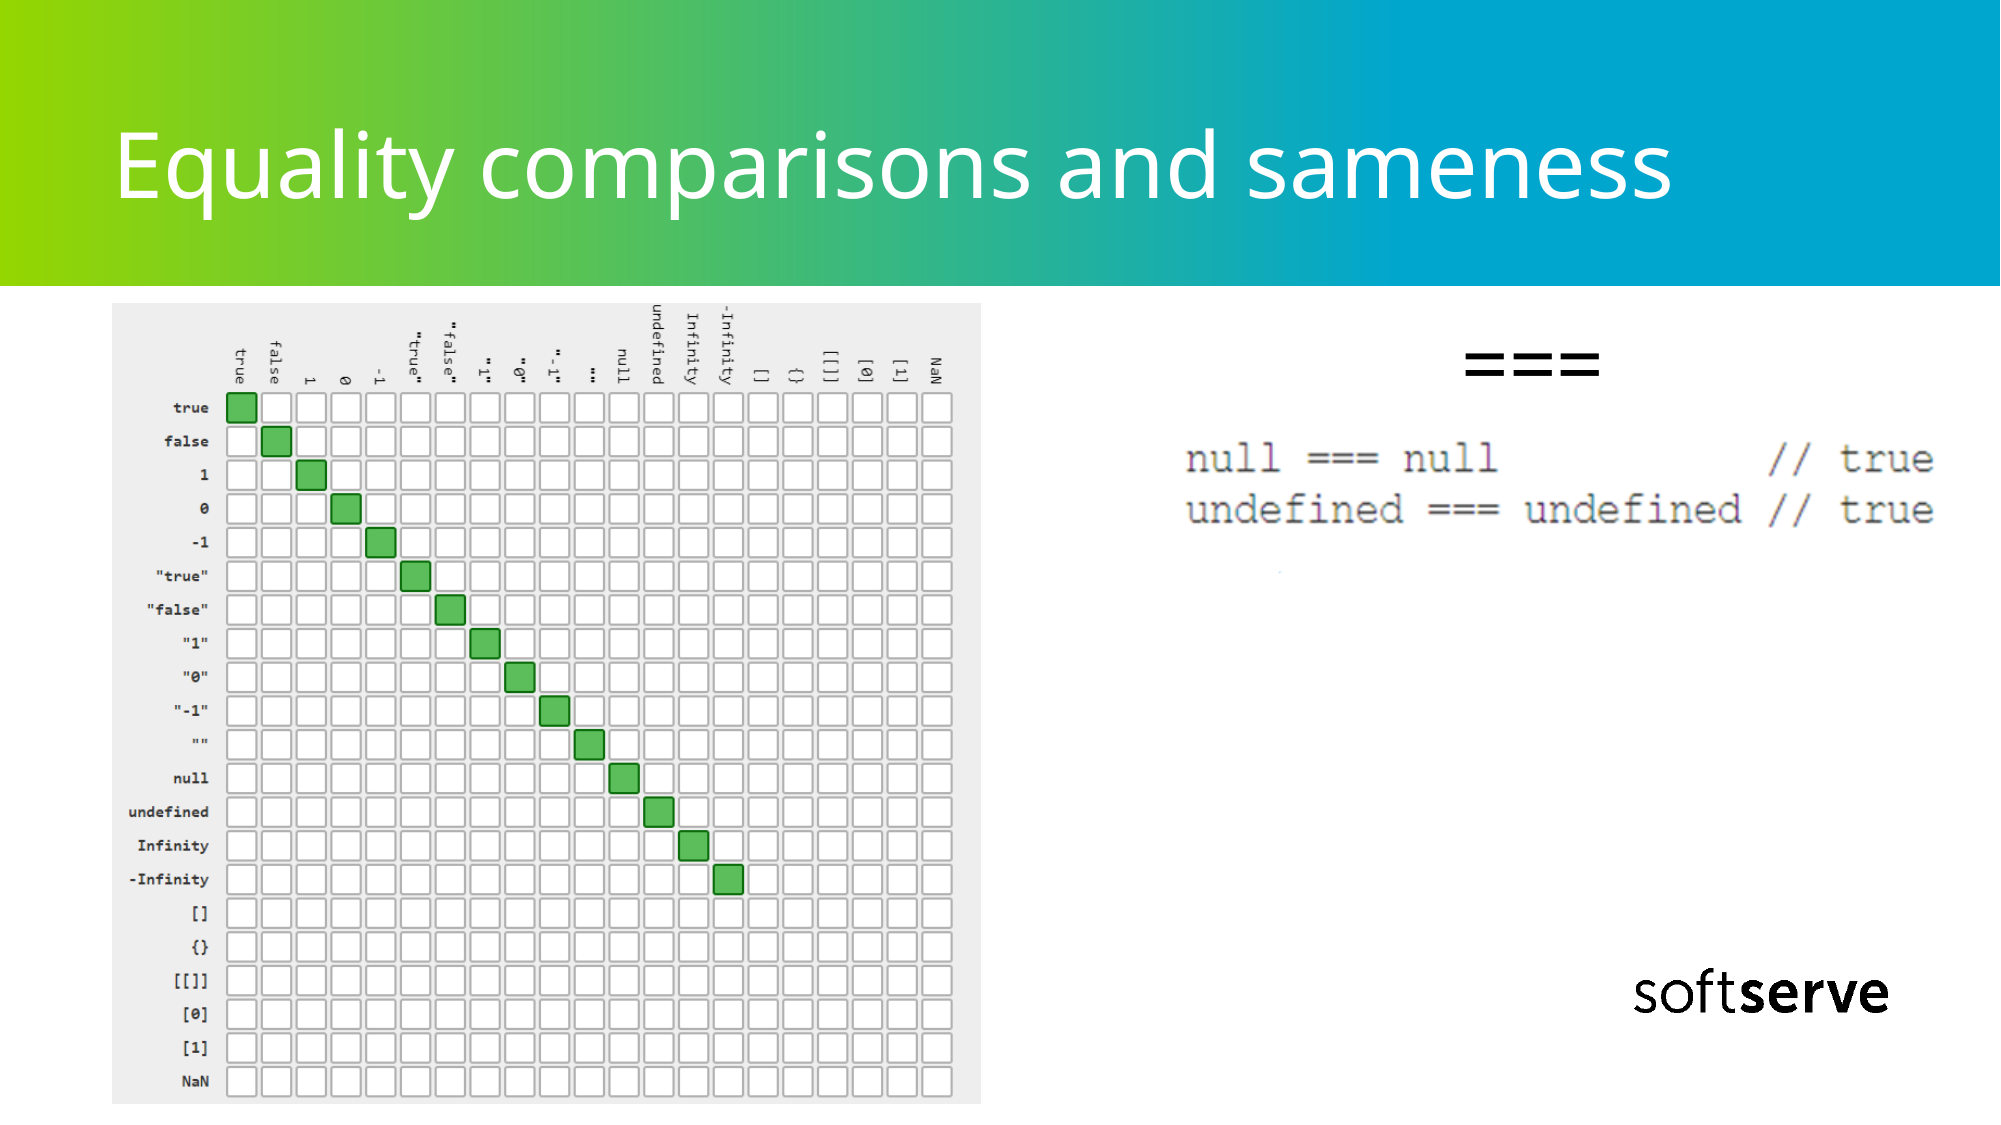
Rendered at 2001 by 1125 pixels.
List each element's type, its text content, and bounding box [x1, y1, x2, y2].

text_box === [1446, 303, 1647, 419]
picture [112, 303, 981, 1104]
title Equality comparisons and sameness [112, 112, 1888, 225]
picture [1176, 434, 1958, 760]
picture [1634, 968, 1888, 1013]
